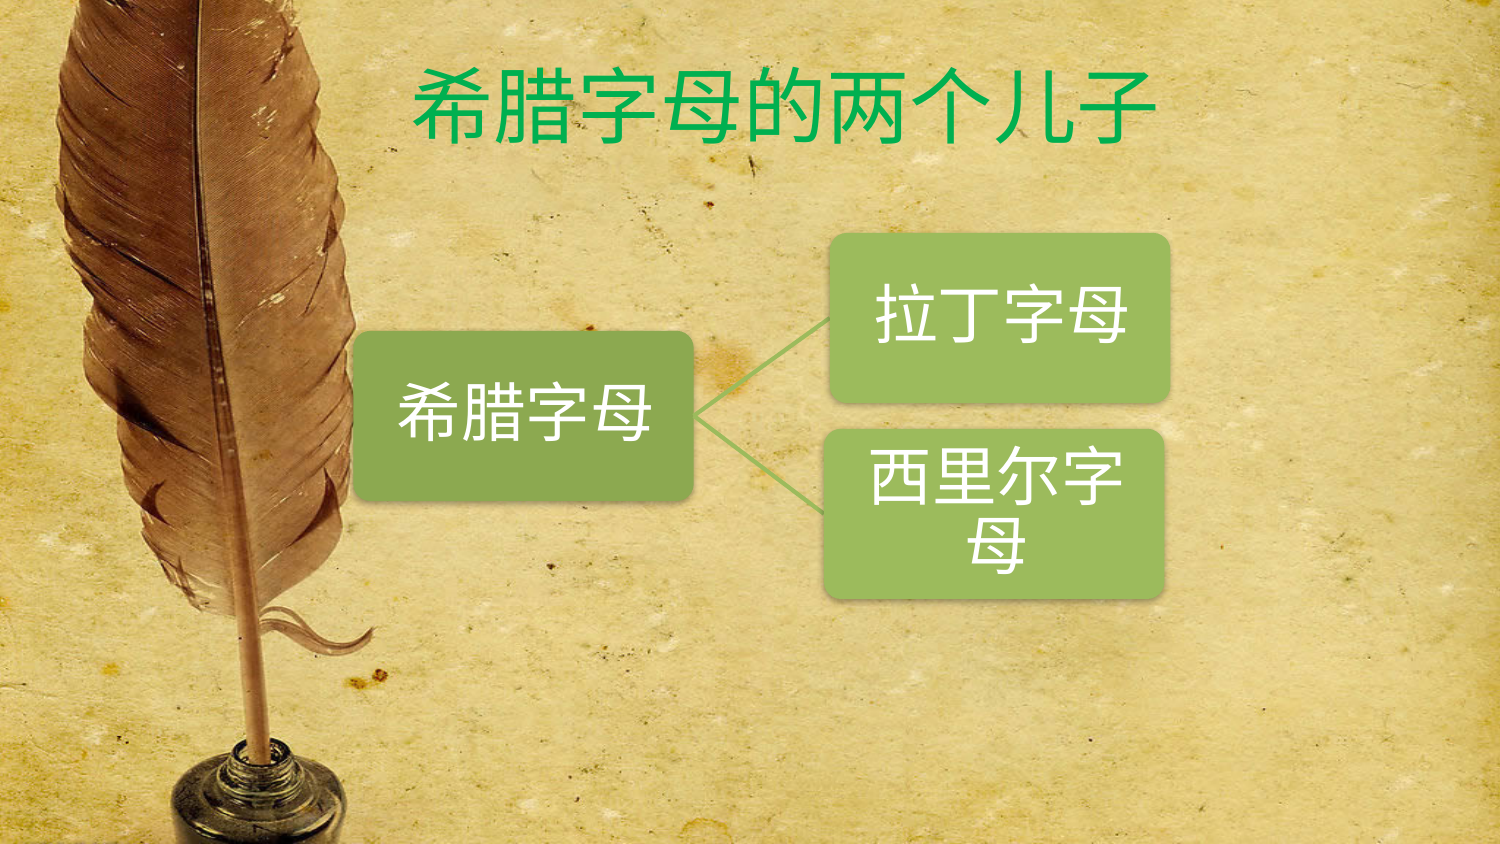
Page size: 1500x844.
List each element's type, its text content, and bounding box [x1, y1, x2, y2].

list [277, 232, 1247, 600]
picture [0, 0, 1500, 844]
title 希腊字母的两个儿子 [395, 33, 1425, 175]
